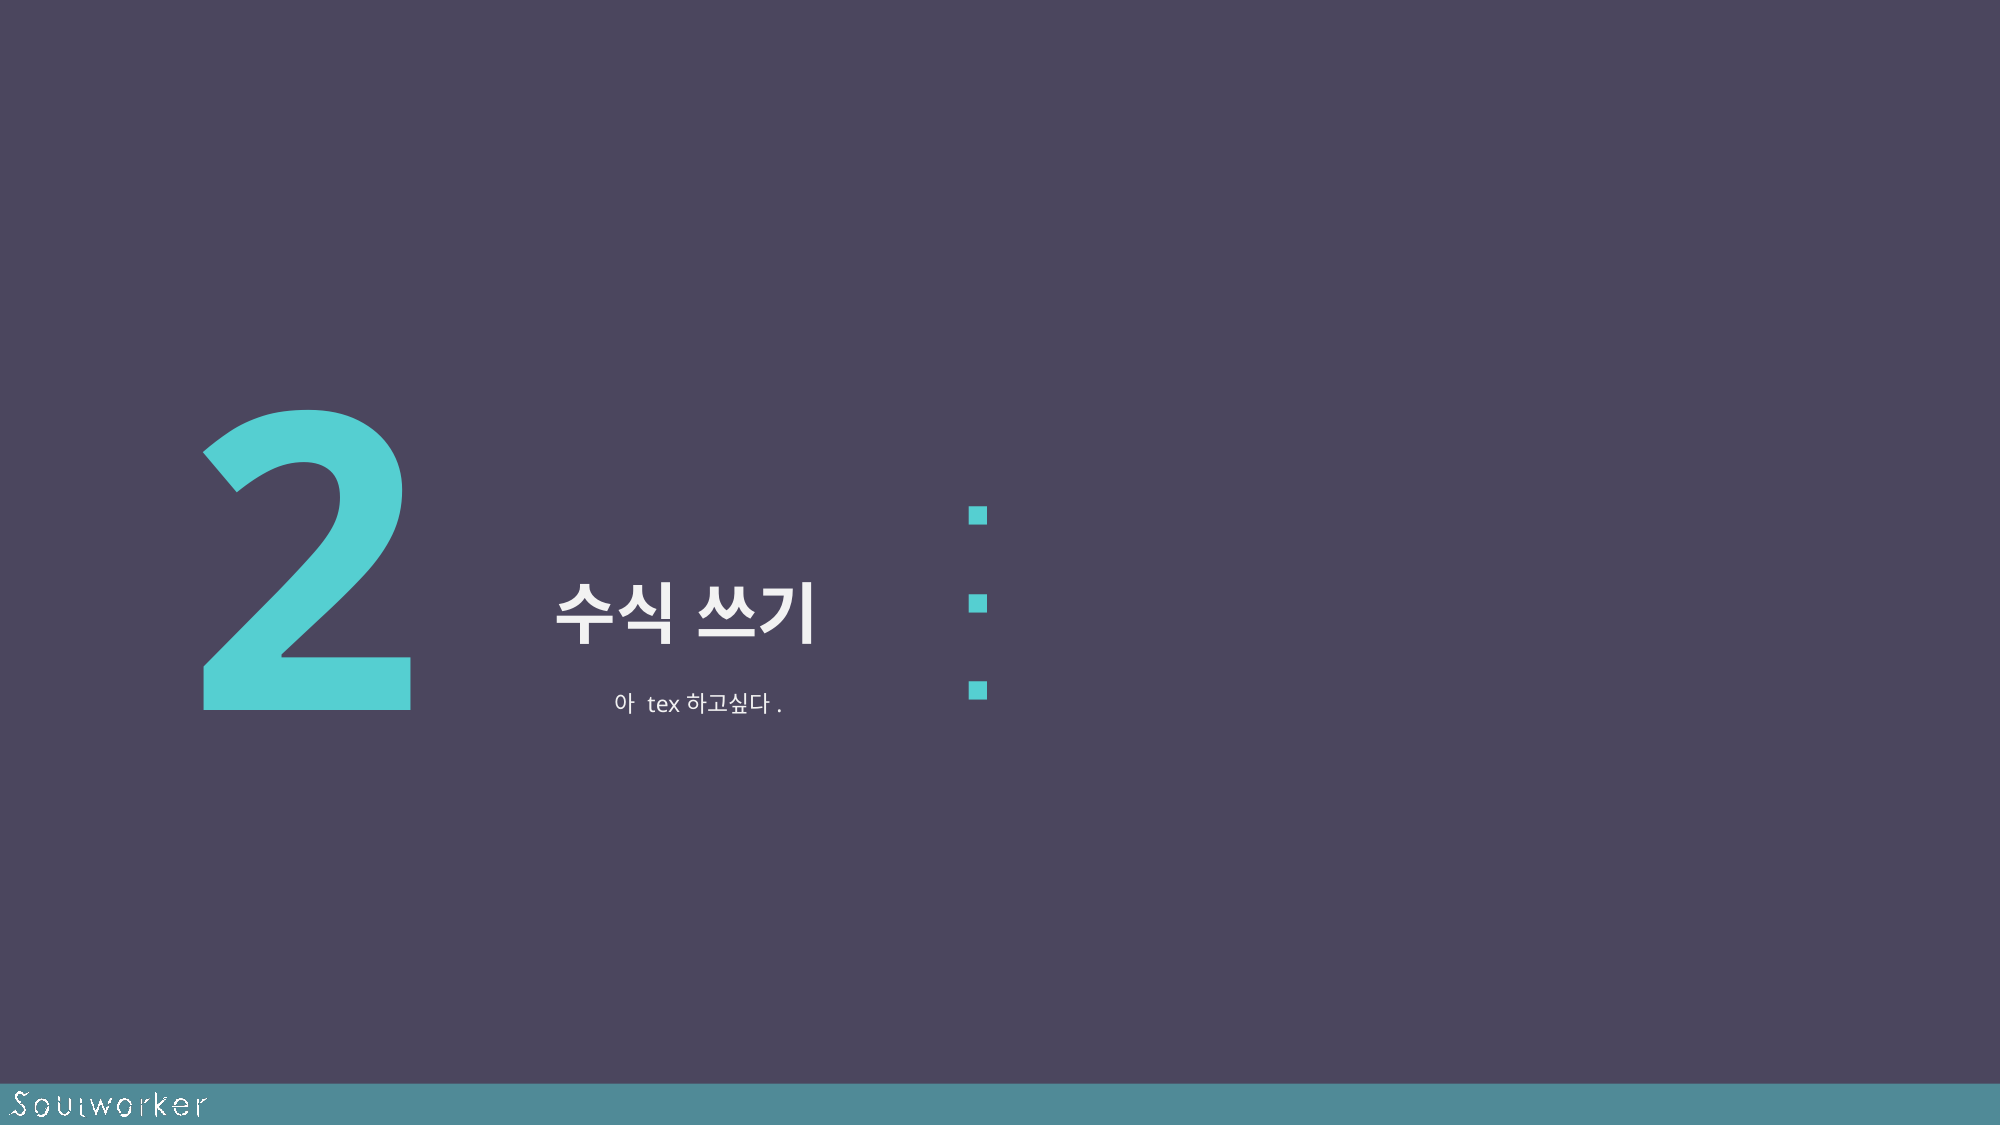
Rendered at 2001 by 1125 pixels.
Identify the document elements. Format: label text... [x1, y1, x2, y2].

picture [8, 1091, 208, 1118]
text_box 2 [172, 288, 299, 801]
text_box 수식 쓰기 [539, 564, 835, 660]
text_box Naver blog 수식 image Tex plugin(Mathjax vs Katex) [948, 478, 1860, 819]
text_box 아 tex하고싶다. [599, 681, 948, 725]
